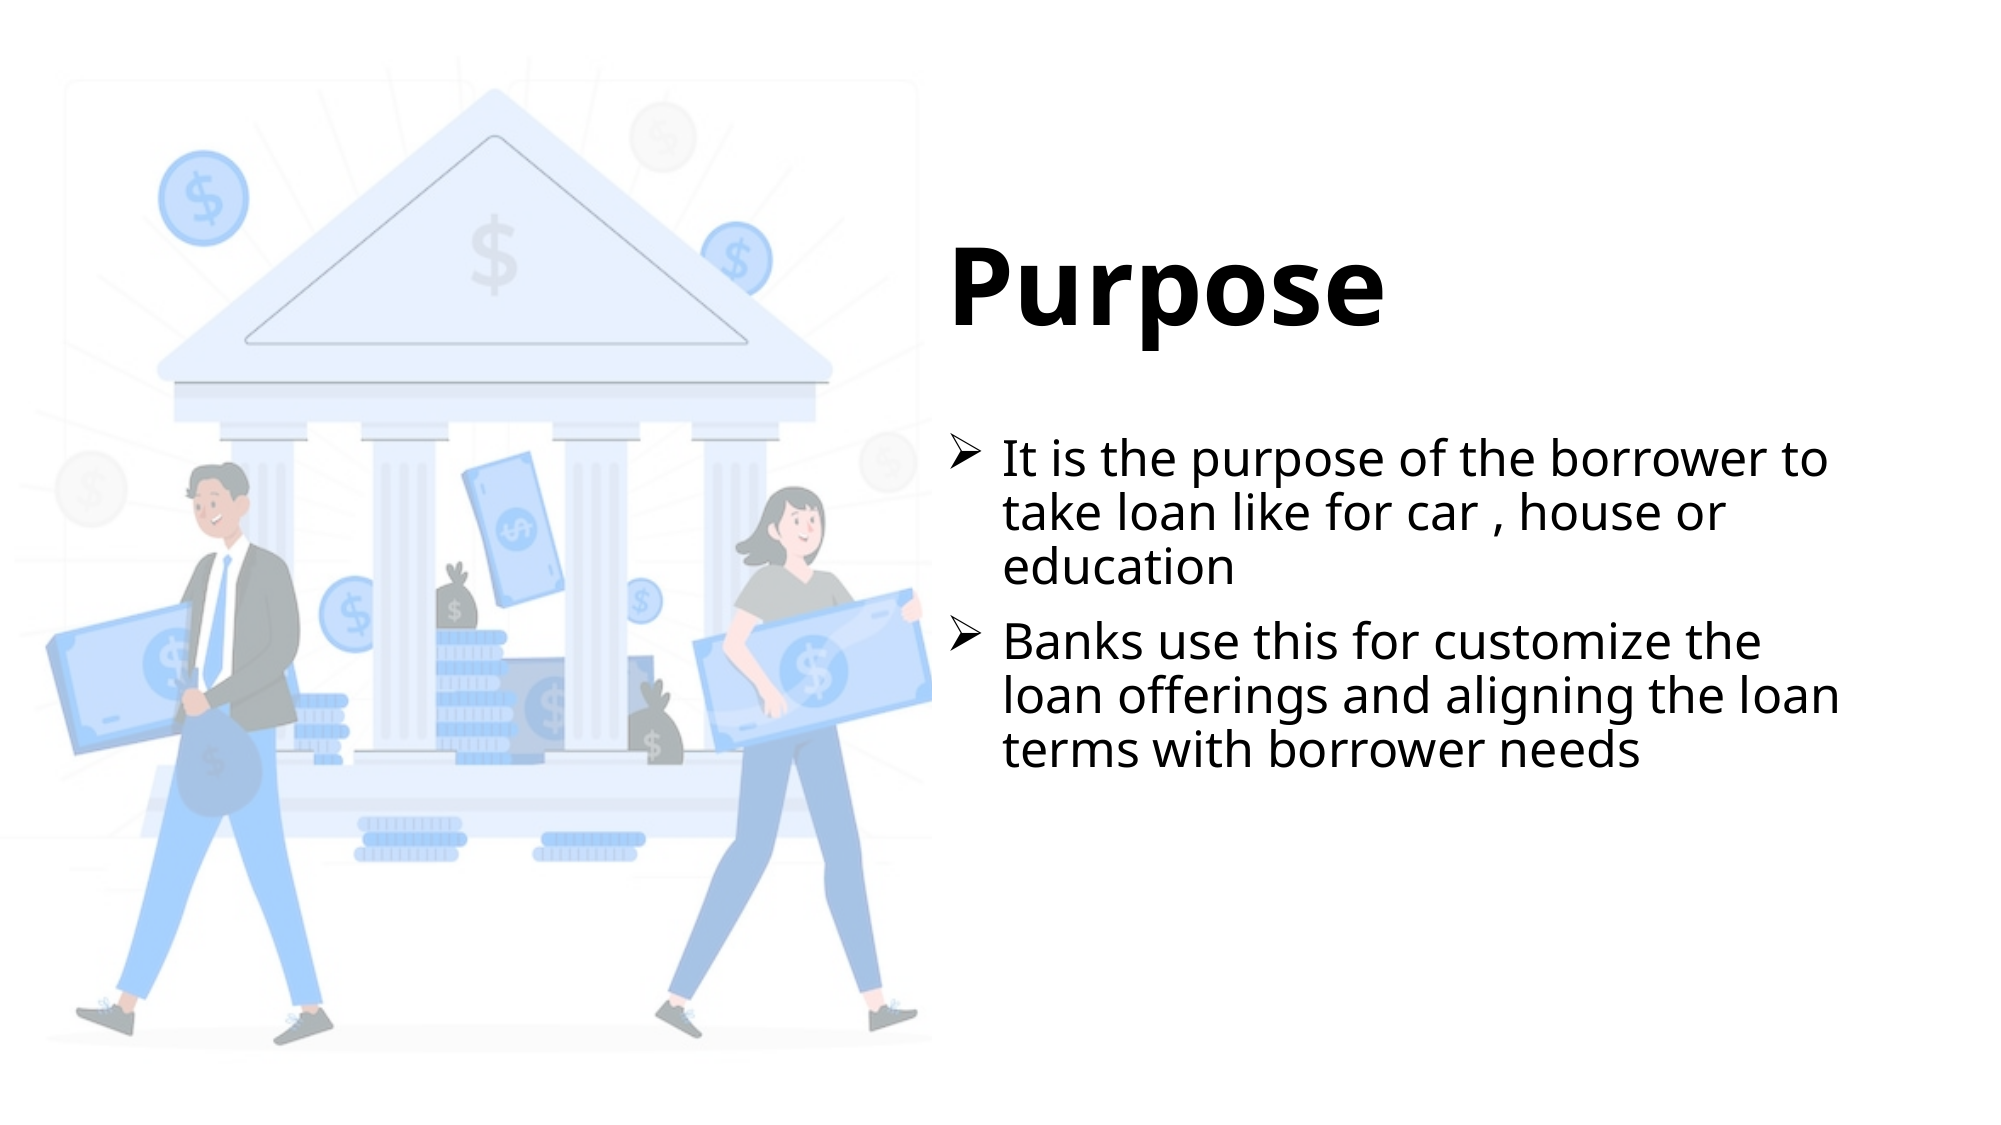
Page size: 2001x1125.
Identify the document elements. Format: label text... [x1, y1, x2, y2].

title Purpose [932, 169, 1863, 357]
picture [0, 0, 932, 1125]
subtitle It is the purpose of the borrower to take loan like for car , house or education Banks use this for customize the loan offerings and aligning the loan terms with borrower needs [932, 425, 1863, 1006]
